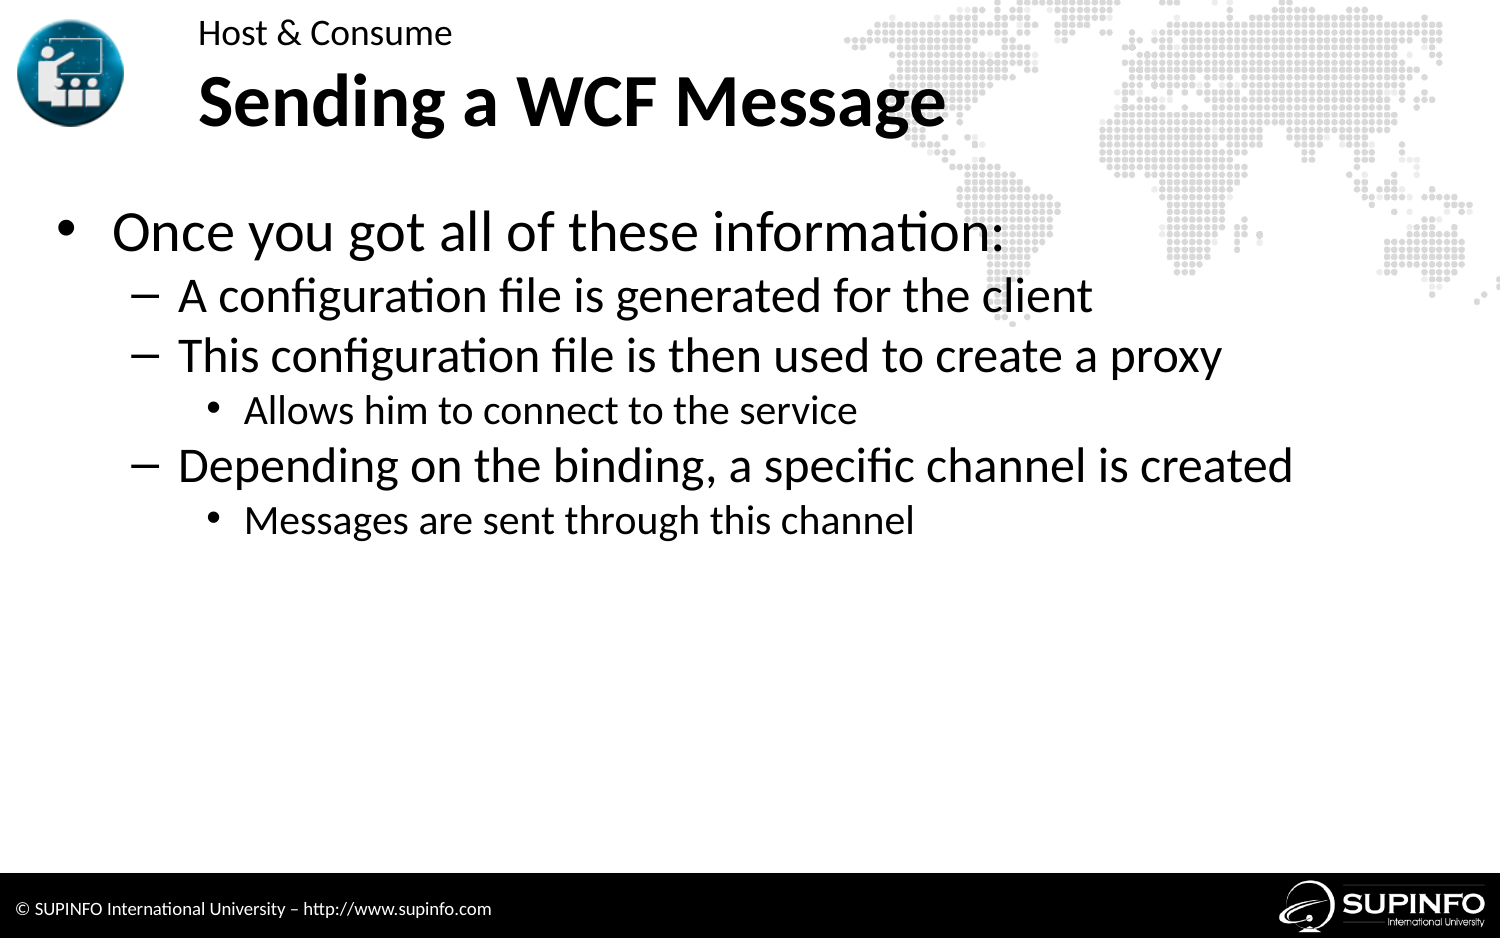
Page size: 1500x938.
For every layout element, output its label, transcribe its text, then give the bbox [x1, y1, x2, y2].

list Once you got all of these information: A configuration file is generated for the client This configuration file is then used to create a proxy Allows him to connect to the service Depending on the binding, a specific channel is created Messages are sent through this channel [41, 185, 1459, 880]
text_box [419, 28, 450, 90]
list Host & Consume [183, 0, 1459, 56]
picture [844, 0, 1500, 327]
picture [1269, 870, 1494, 938]
title Sending a WCF Message [183, 56, 1459, 138]
picture [39, 46, 101, 107]
picture [49, 37, 102, 75]
picture [17, 19, 125, 127]
